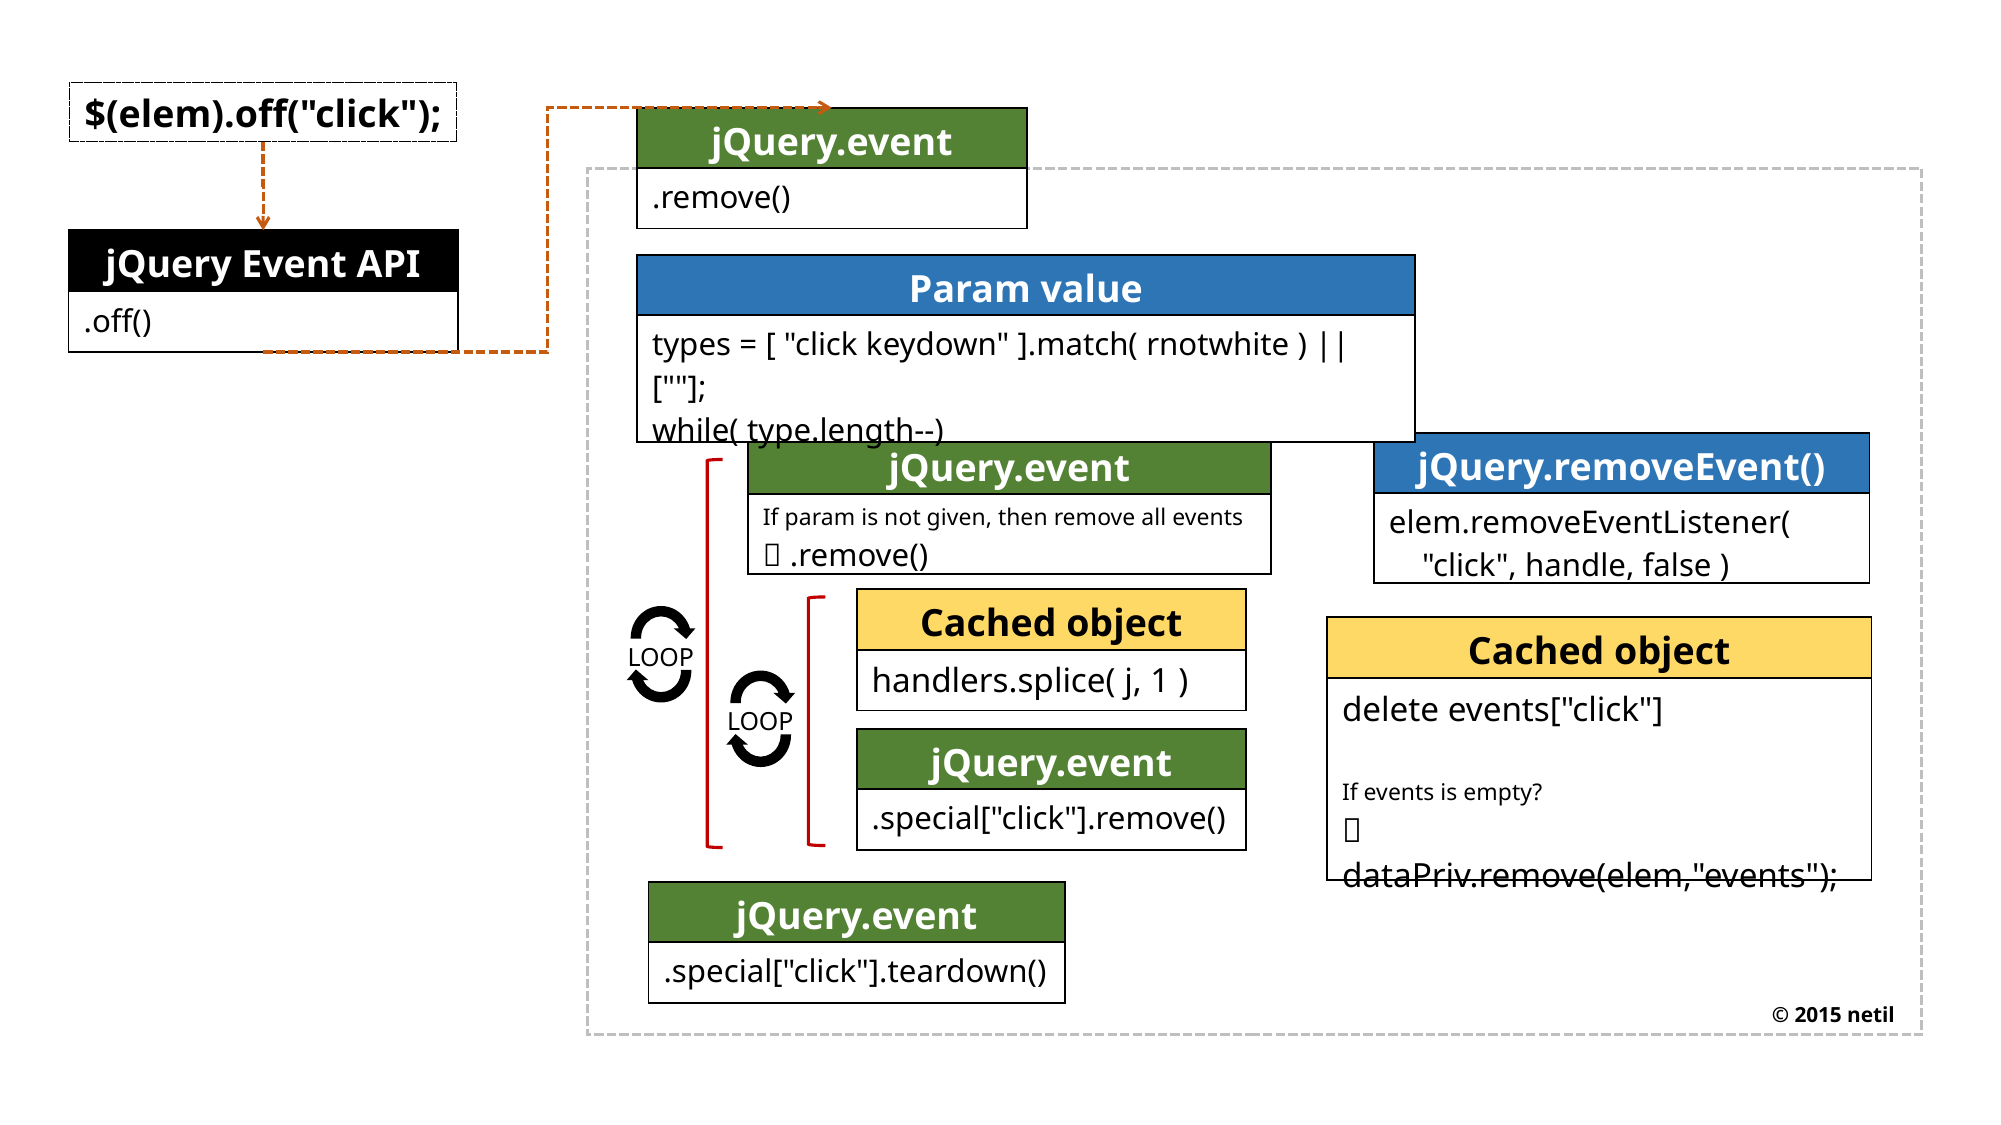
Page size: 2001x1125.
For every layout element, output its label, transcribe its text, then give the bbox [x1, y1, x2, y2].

table_header jQuery.removeEvent() [1375, 434, 1869, 492]
table_cell .off() [69, 292, 425, 351]
table_header jQuery.event [858, 730, 1245, 788]
table_cell types = [ "click keydown" ].match( rnotwhite ) || [""]; while( type.length--) [670, 316, 1414, 441]
text_box [807, 596, 826, 847]
table_header jQuery.event [749, 443, 1270, 493]
text_box © 2015 netil [1757, 994, 1910, 1035]
text_box [706, 458, 723, 667]
table_cell handlers.splice( j, 1 ) [858, 651, 1245, 710]
table_cell elem.removeEventListener( "click", handle, false ) [1375, 494, 1869, 582]
text_box $(elem).off("click"); [69, 82, 425, 142]
table_header jQuery.event [649, 883, 1064, 941]
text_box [710, 667, 811, 771]
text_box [425, 0, 670, 515]
text_box [706, 706, 723, 849]
table_cell If param is not given, then remove all events  .remove() [749, 495, 1270, 573]
table_cell delete events["click"] If events is empty?  dataPriv.remove(elem,"events"); [1328, 679, 1871, 879]
table_cell .remove() [670, 169, 1026, 228]
table_header Param value [670, 256, 1414, 314]
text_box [610, 602, 712, 706]
table_header Cached object [858, 590, 1245, 649]
table_cell .special["click"].teardown() [649, 943, 1064, 1002]
table_header Cached object [1328, 618, 1871, 677]
text_box [587, 168, 1923, 1036]
table_header jQuery Event API [69, 231, 425, 290]
table_header jQuery.event [670, 109, 1026, 167]
table_cell .special["click"].remove() [858, 790, 1245, 849]
